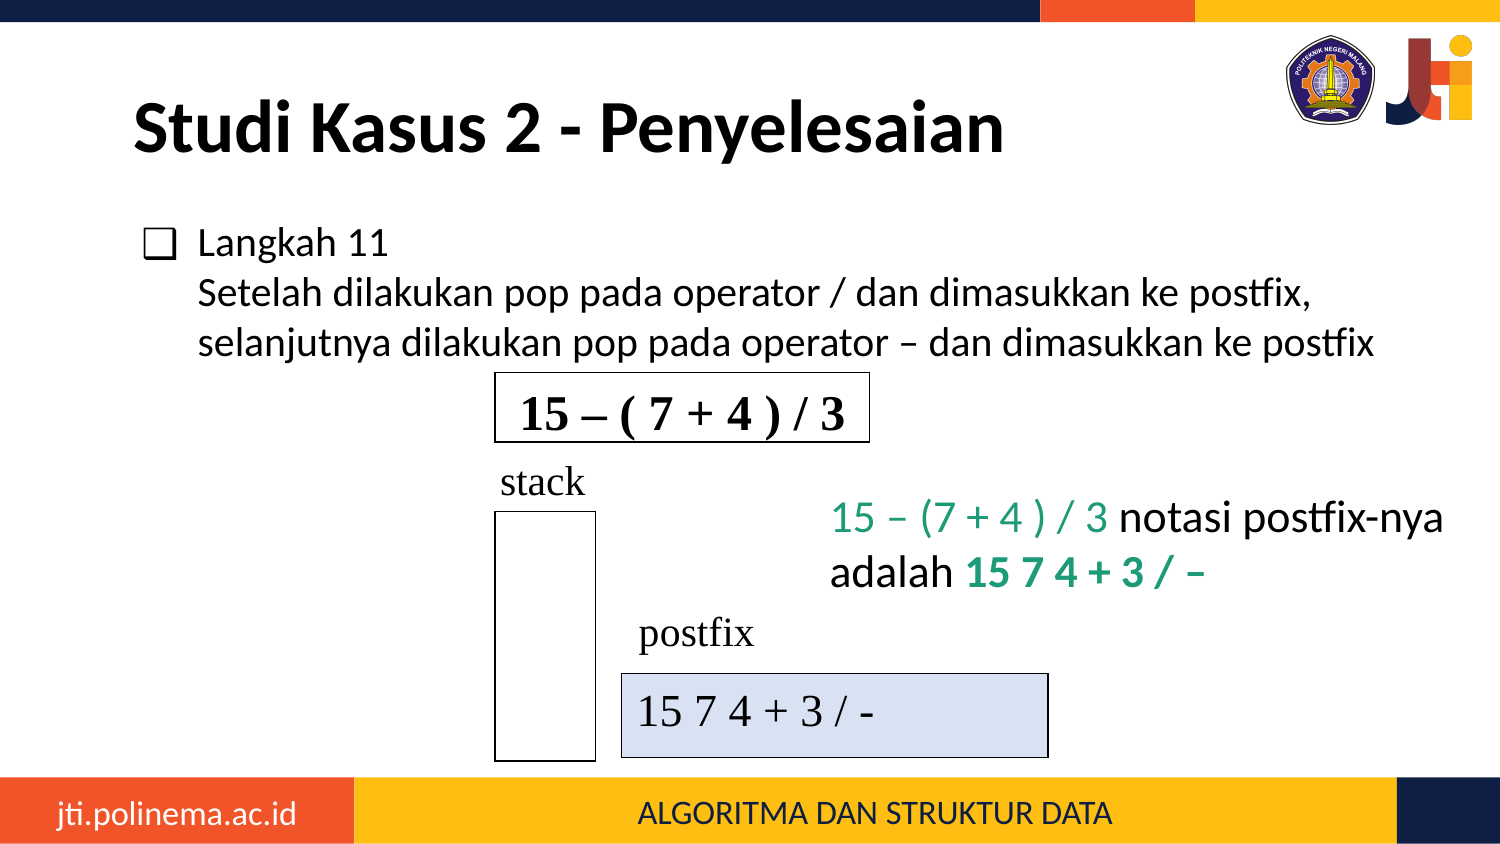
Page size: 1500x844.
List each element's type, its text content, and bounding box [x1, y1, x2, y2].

title Studi Kasus 2 - Penyelesaian [118, 72, 1382, 167]
picture [1386, 35, 1472, 125]
list Langkah 11 Setelah dilakukan pop pada operator / dan dimasukkan ke postfix, selanjutnya dilakukan pop pada operator – dan dimasukkan ke postfix [118, 199, 1404, 756]
picture [1286, 35, 1375, 72]
text_box 15 – (7 + 4 ) / 3 notasi postfix-nya adalah 15 7 4 + 3 / – [1079, 479, 1471, 605]
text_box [425, 372, 1075, 788]
